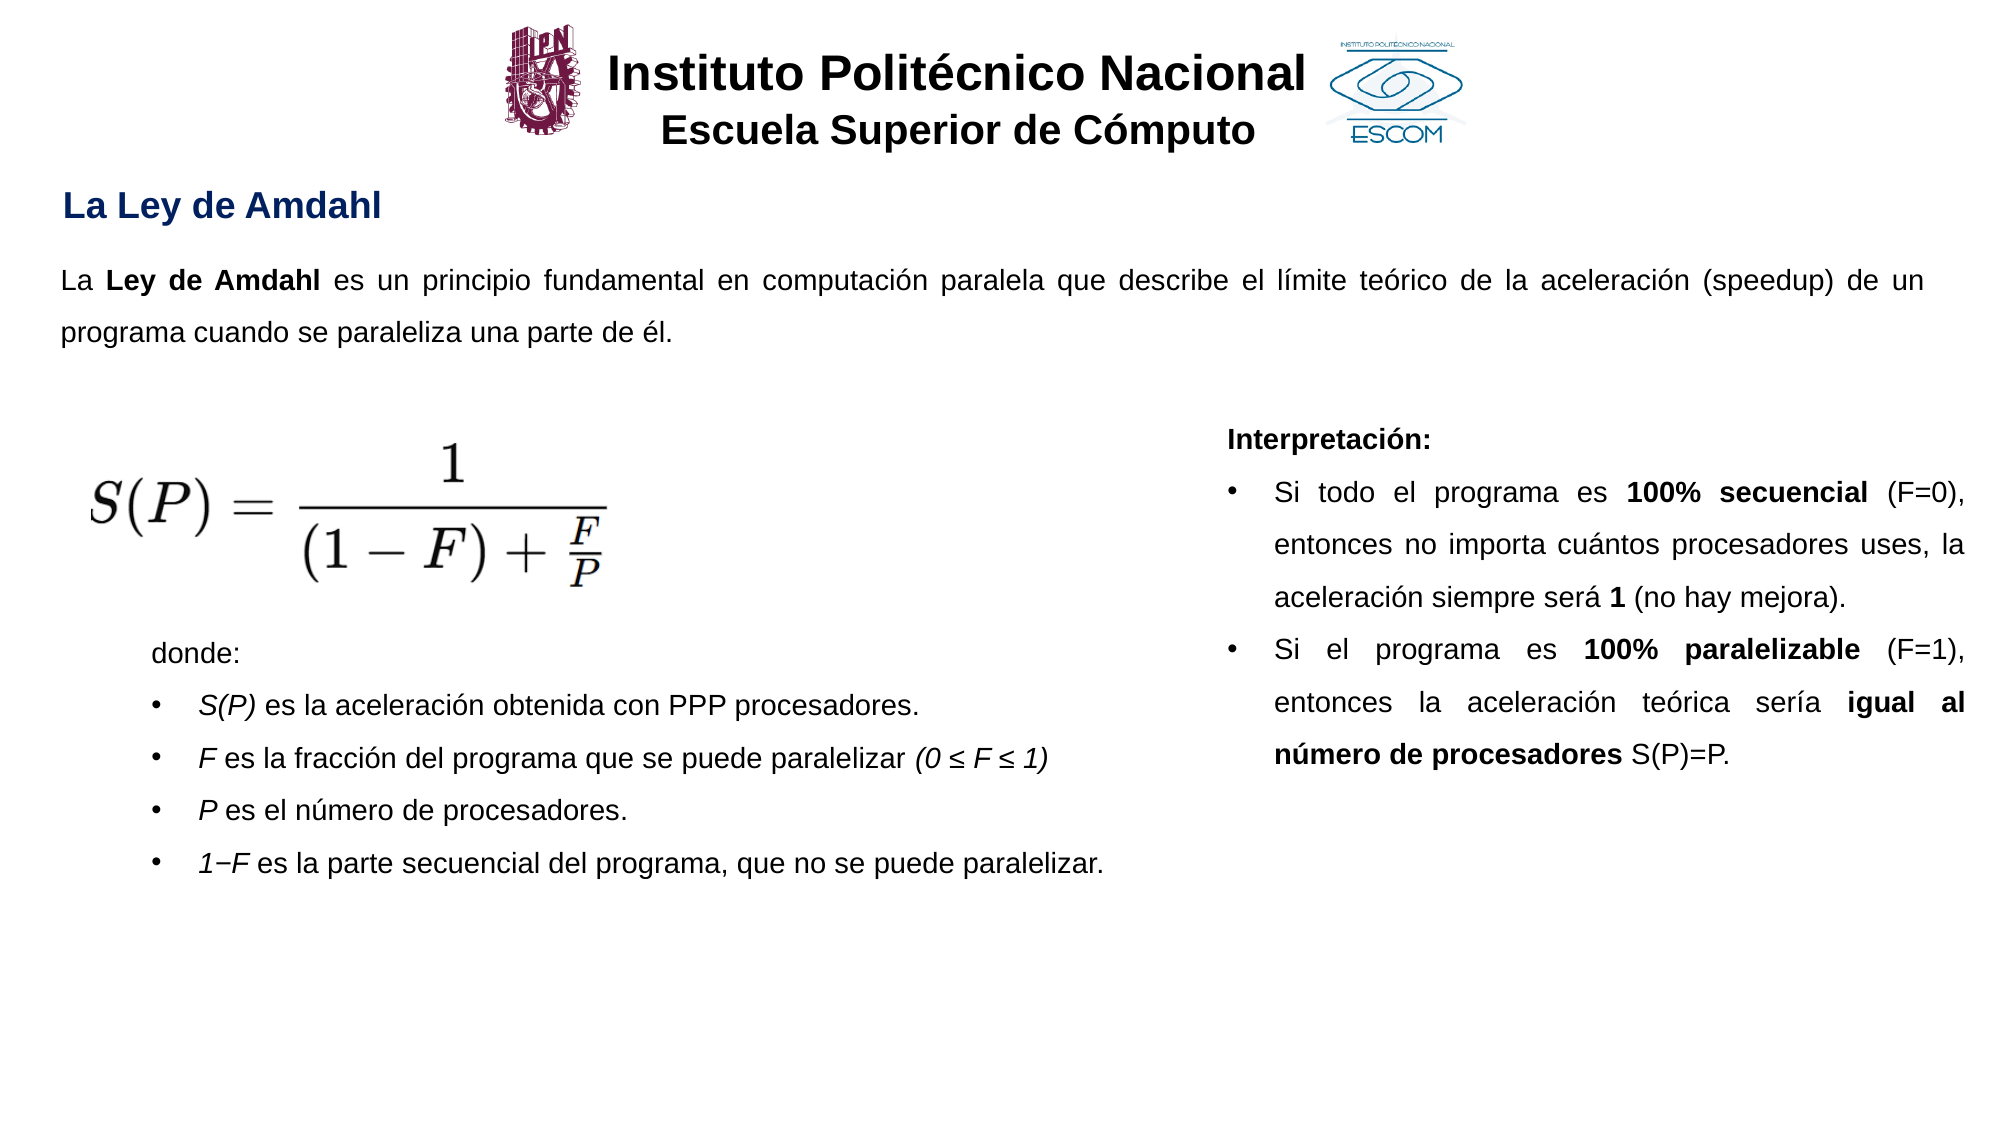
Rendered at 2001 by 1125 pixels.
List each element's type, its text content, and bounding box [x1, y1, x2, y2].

text_box donde: S(P) es la aceleración obtenida con PPP procesadores. F es la fracción del programa que se puede paralelizar (0 ≤ F ≤ 1) P es el número de procesadores. 1−F es la parte secuencial del programa, que no se puede paralelizar. [151, 616, 1107, 879]
text_box La Ley de Amdahl es un principio fundamental en computación paralela que describe el límite teórico de la aceleración (speedup) de un programa cuando se paraleliza una parte de él. [45, 236, 1942, 356]
picture [1326, 22, 1466, 162]
text_box Instituto Politécnico Nacional [596, 33, 1321, 108]
text_box La Ley de Amdahl [48, 173, 408, 234]
picture [90, 391, 609, 609]
text_box Escuela Superior de Cómputo [471, 95, 1321, 161]
text_box Interpretación: Si todo el programa es 100% secuencial (F=0), entonces no importa cuántos procesadores uses, la aceleración siempre será 1 (no hay mejora). Si el programa es 100% paralelizable (F=1), entonces la aceleración teórica sería igual al número de procesadores S(P)=P. [1212, 413, 1981, 831]
picture [494, 14, 591, 142]
